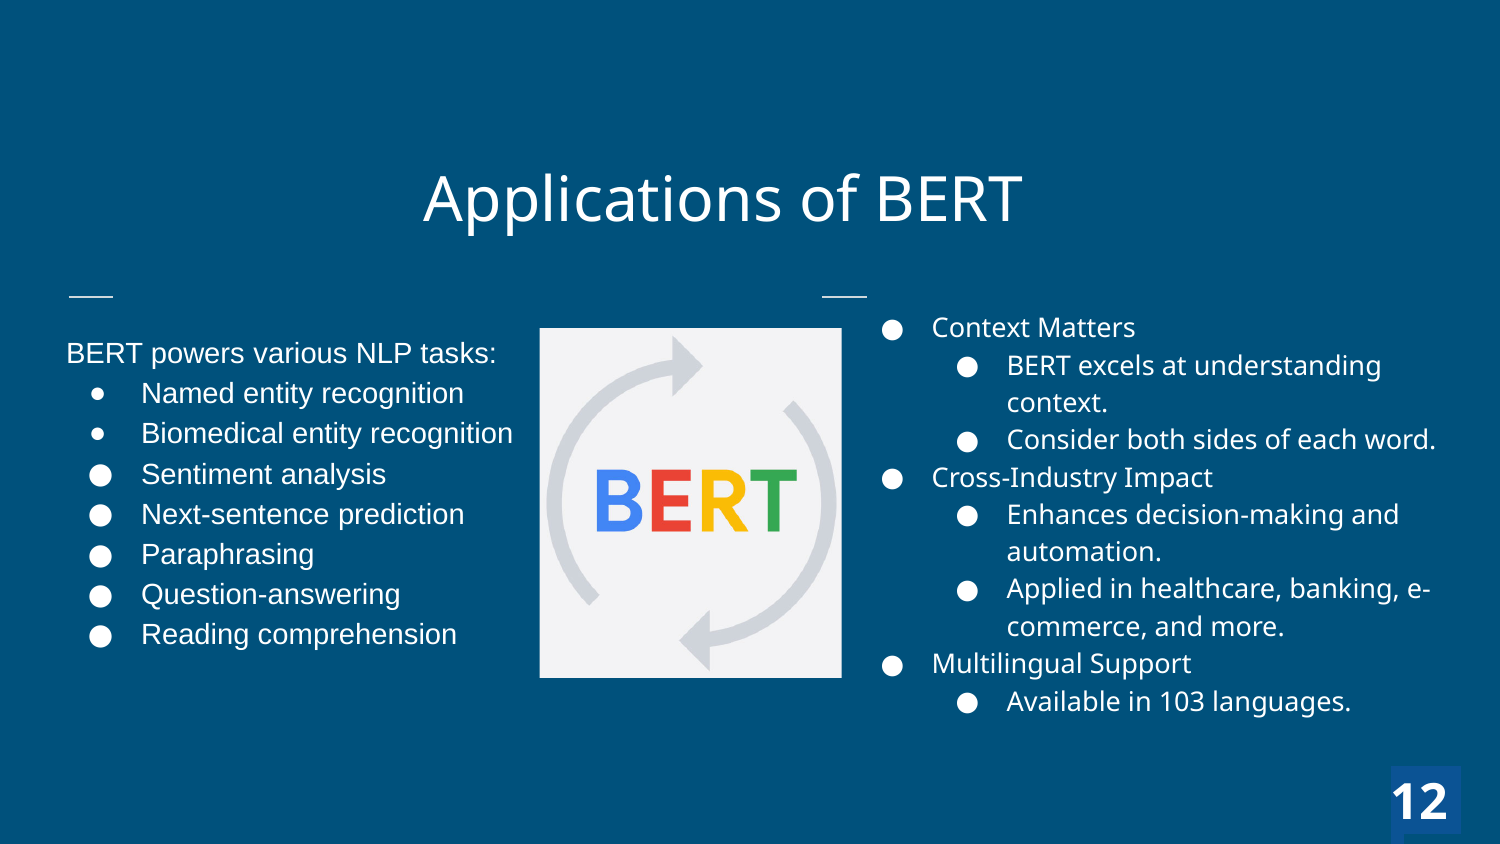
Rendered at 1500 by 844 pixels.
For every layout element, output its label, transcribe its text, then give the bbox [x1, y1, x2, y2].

picture [540, 329, 841, 677]
text_box 12 [1375, 754, 1476, 844]
title Applications of BERT [51, 128, 1449, 249]
list Context Matters BERT excels at understanding context. Consider both sides of each word. Cross-Industry Impact Enhances decision-making and automation. Applied in healthcare, banking, e-commerce, and more. Multilingual Support Available in 103 languages. [841, 263, 1471, 810]
list BERT powers various NLP tasks: Named entity recognition Biomedical entity recognition Sentiment analysis Next-sentence prediction Paraphrasing Question-answering Reading comprehension [51, 314, 733, 766]
